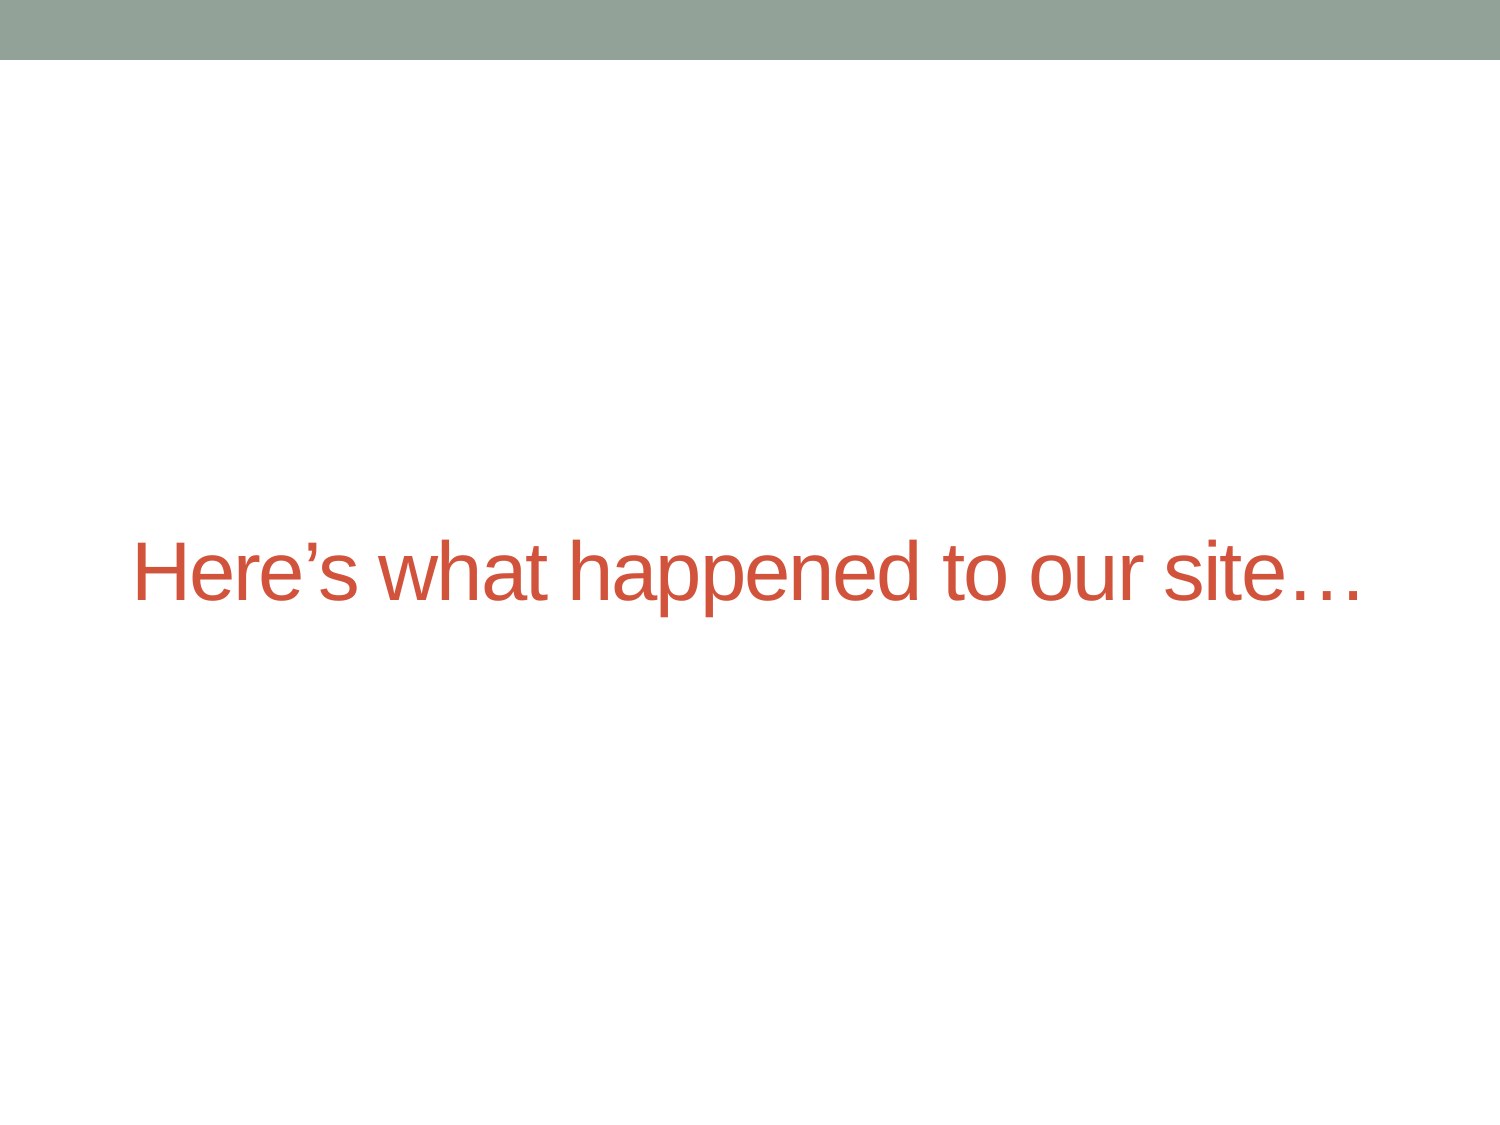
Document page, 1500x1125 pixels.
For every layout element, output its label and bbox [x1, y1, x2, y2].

list [75, 262, 1425, 1063]
